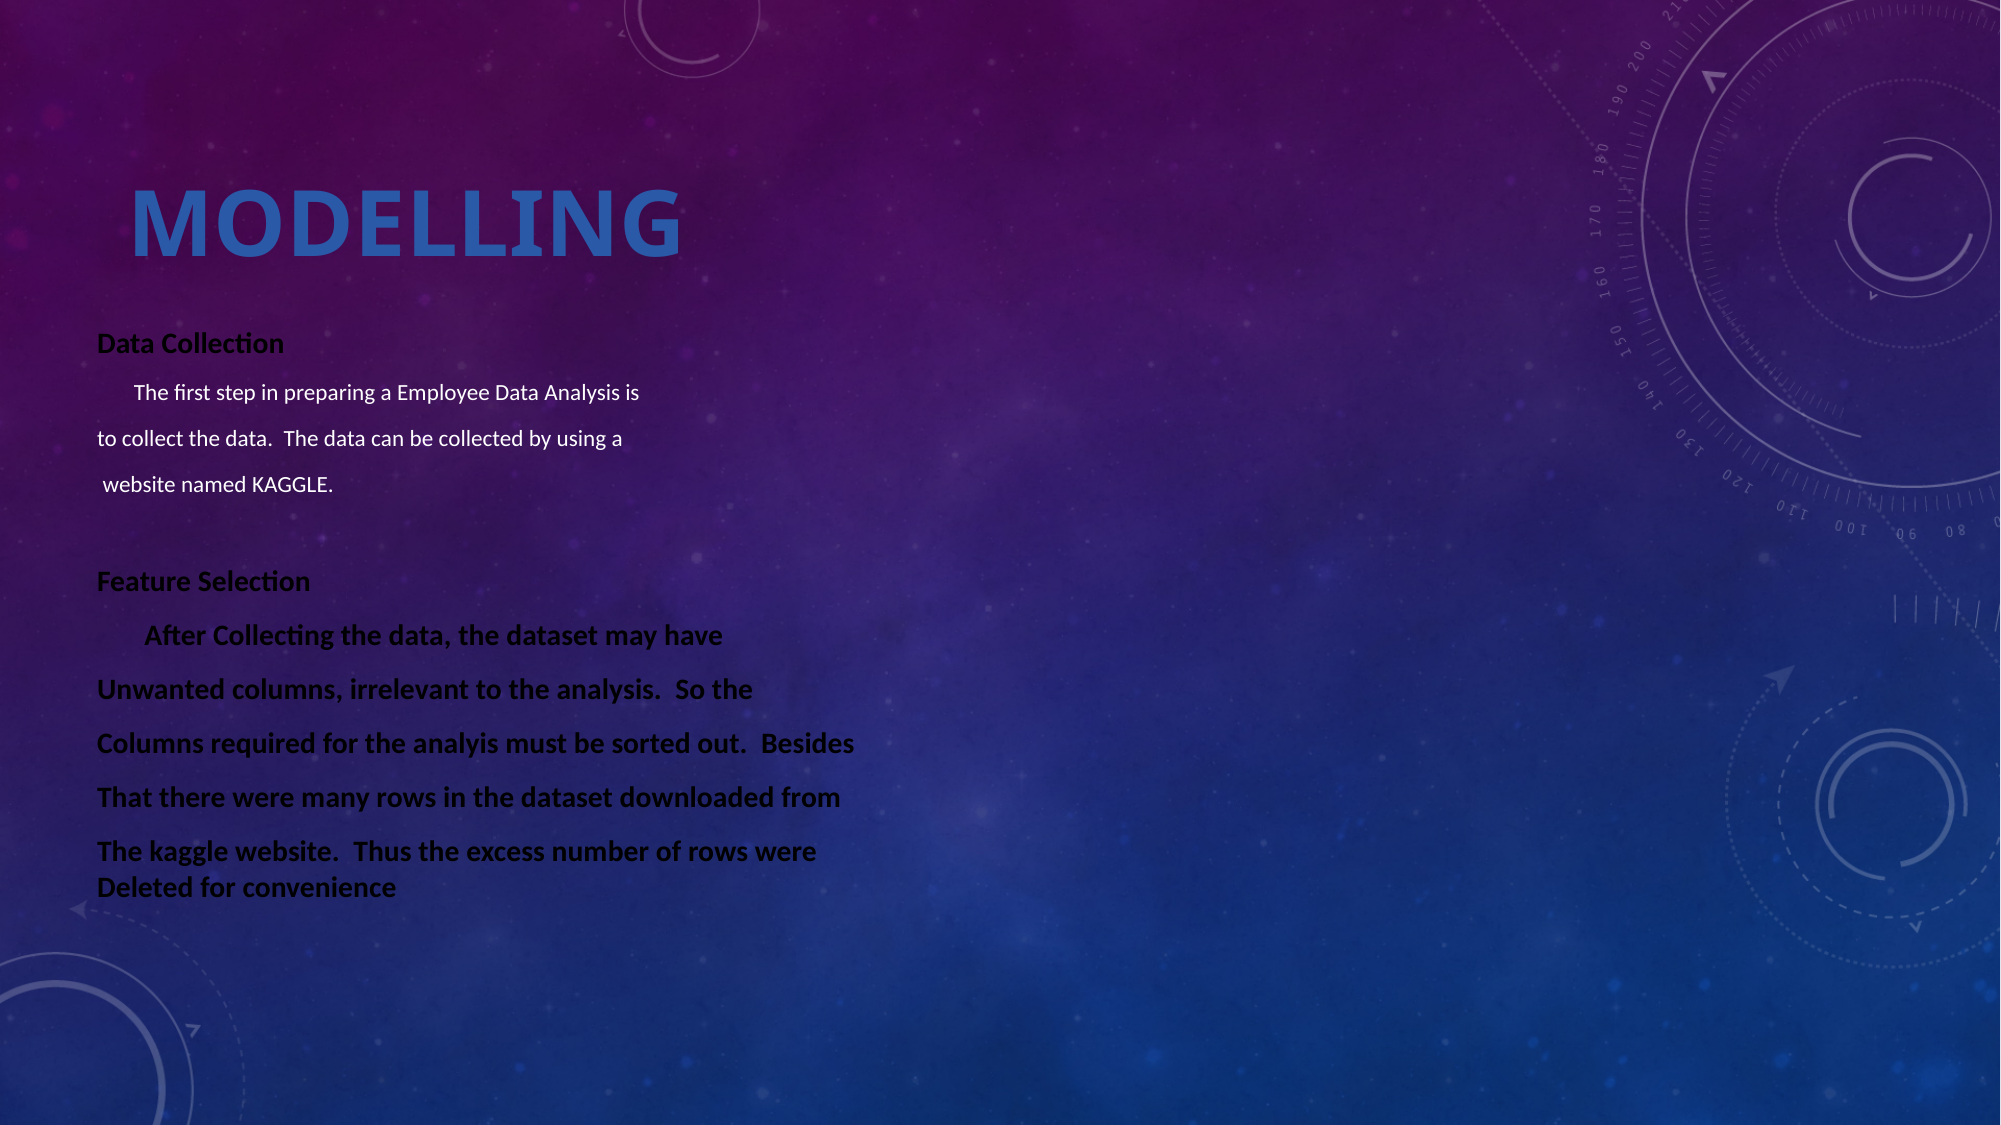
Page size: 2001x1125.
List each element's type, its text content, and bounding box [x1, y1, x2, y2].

picture [0, 0, 2001, 1125]
title Modelling [112, 99, 1775, 313]
list Data Collection The first step in preparing a Employee Data Analysis is to collect the data. The data can be collected by using a website named KAGGLE. Feature Selection After Collecting the data, the dataset may have Unwanted columns, irrelevant to the analysis. So the Columns required for the analyis must be sorted out. Besides That there were many rows in the dataset downloaded from The kaggle website. Thus the excess number of rows were Deleted for convenience [82, 313, 1775, 913]
